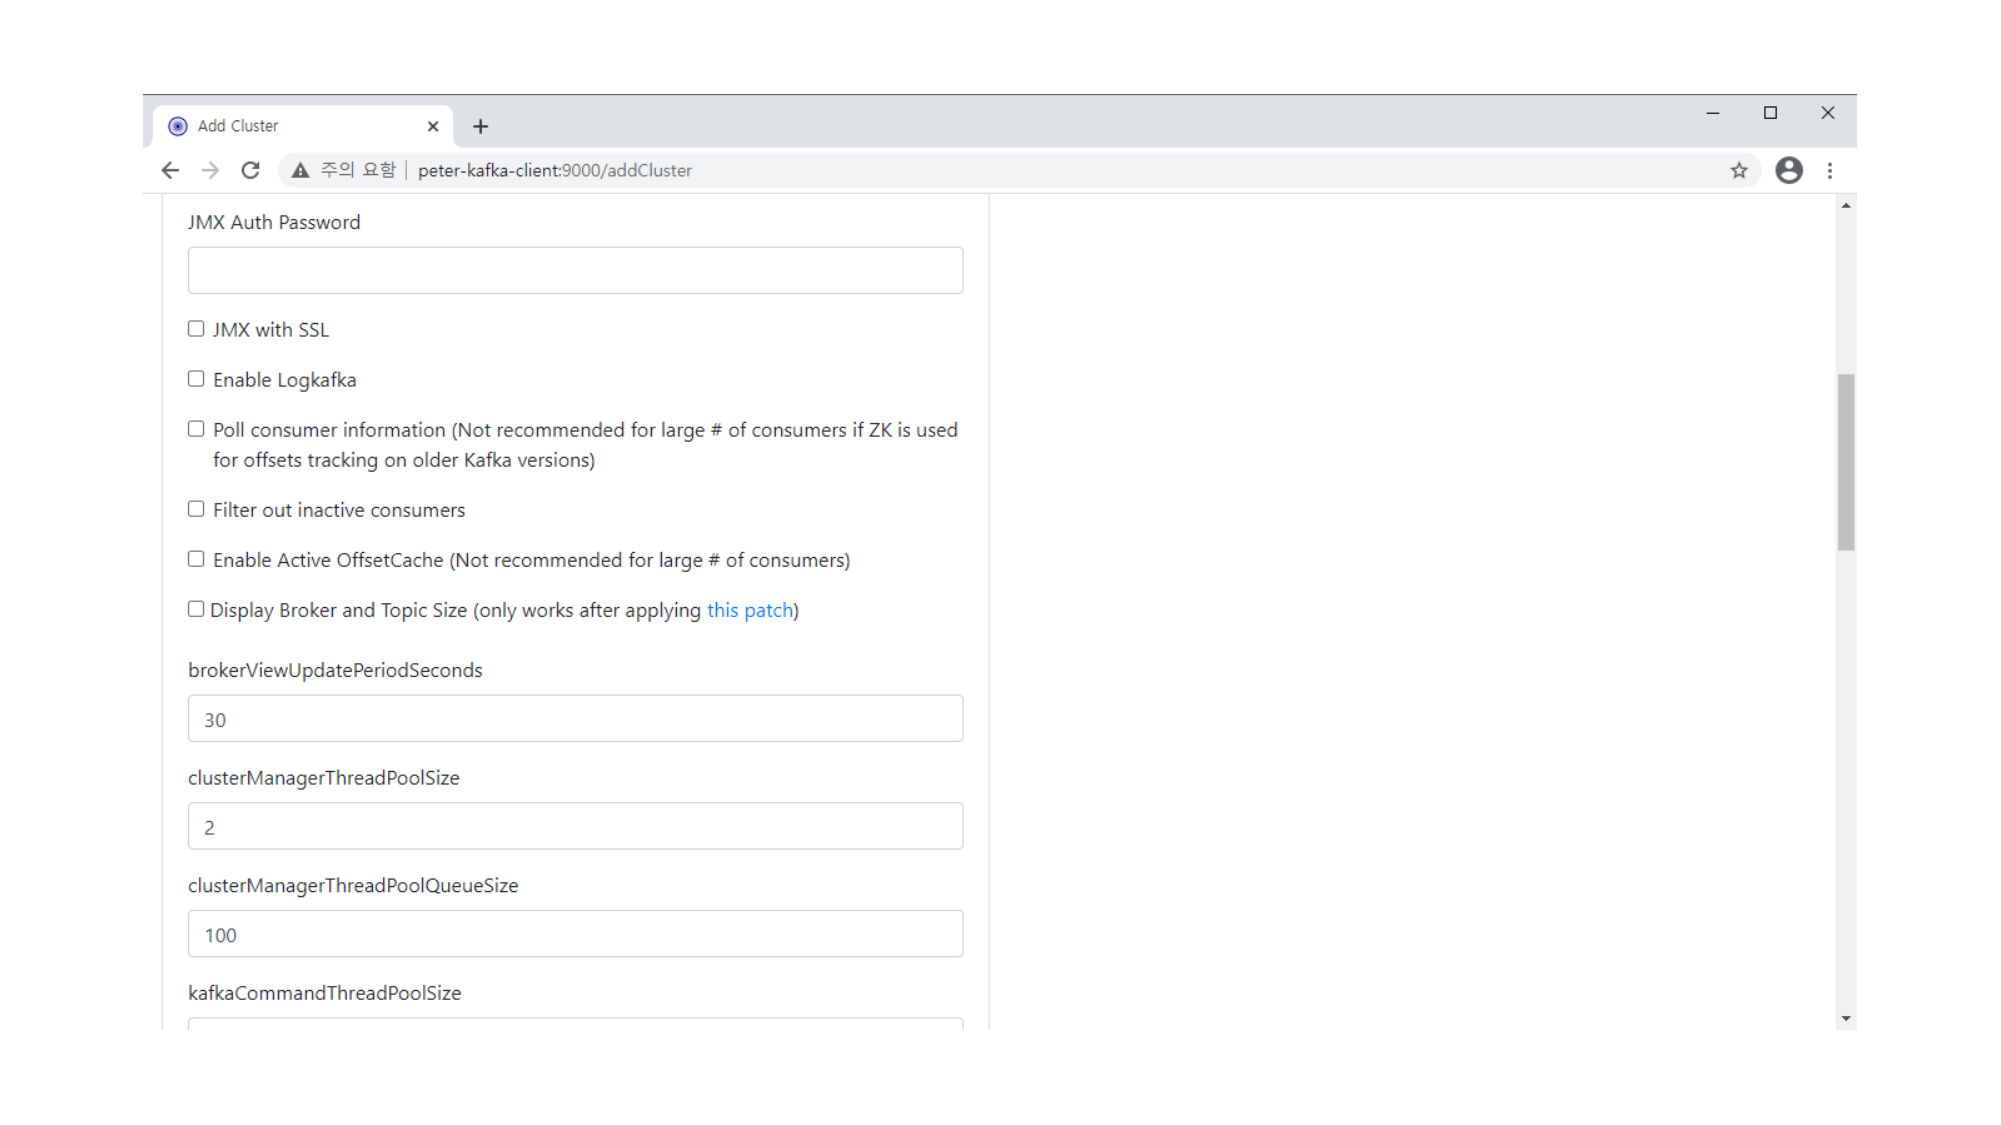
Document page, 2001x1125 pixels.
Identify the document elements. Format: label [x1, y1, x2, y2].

picture [143, 94, 1857, 1030]
